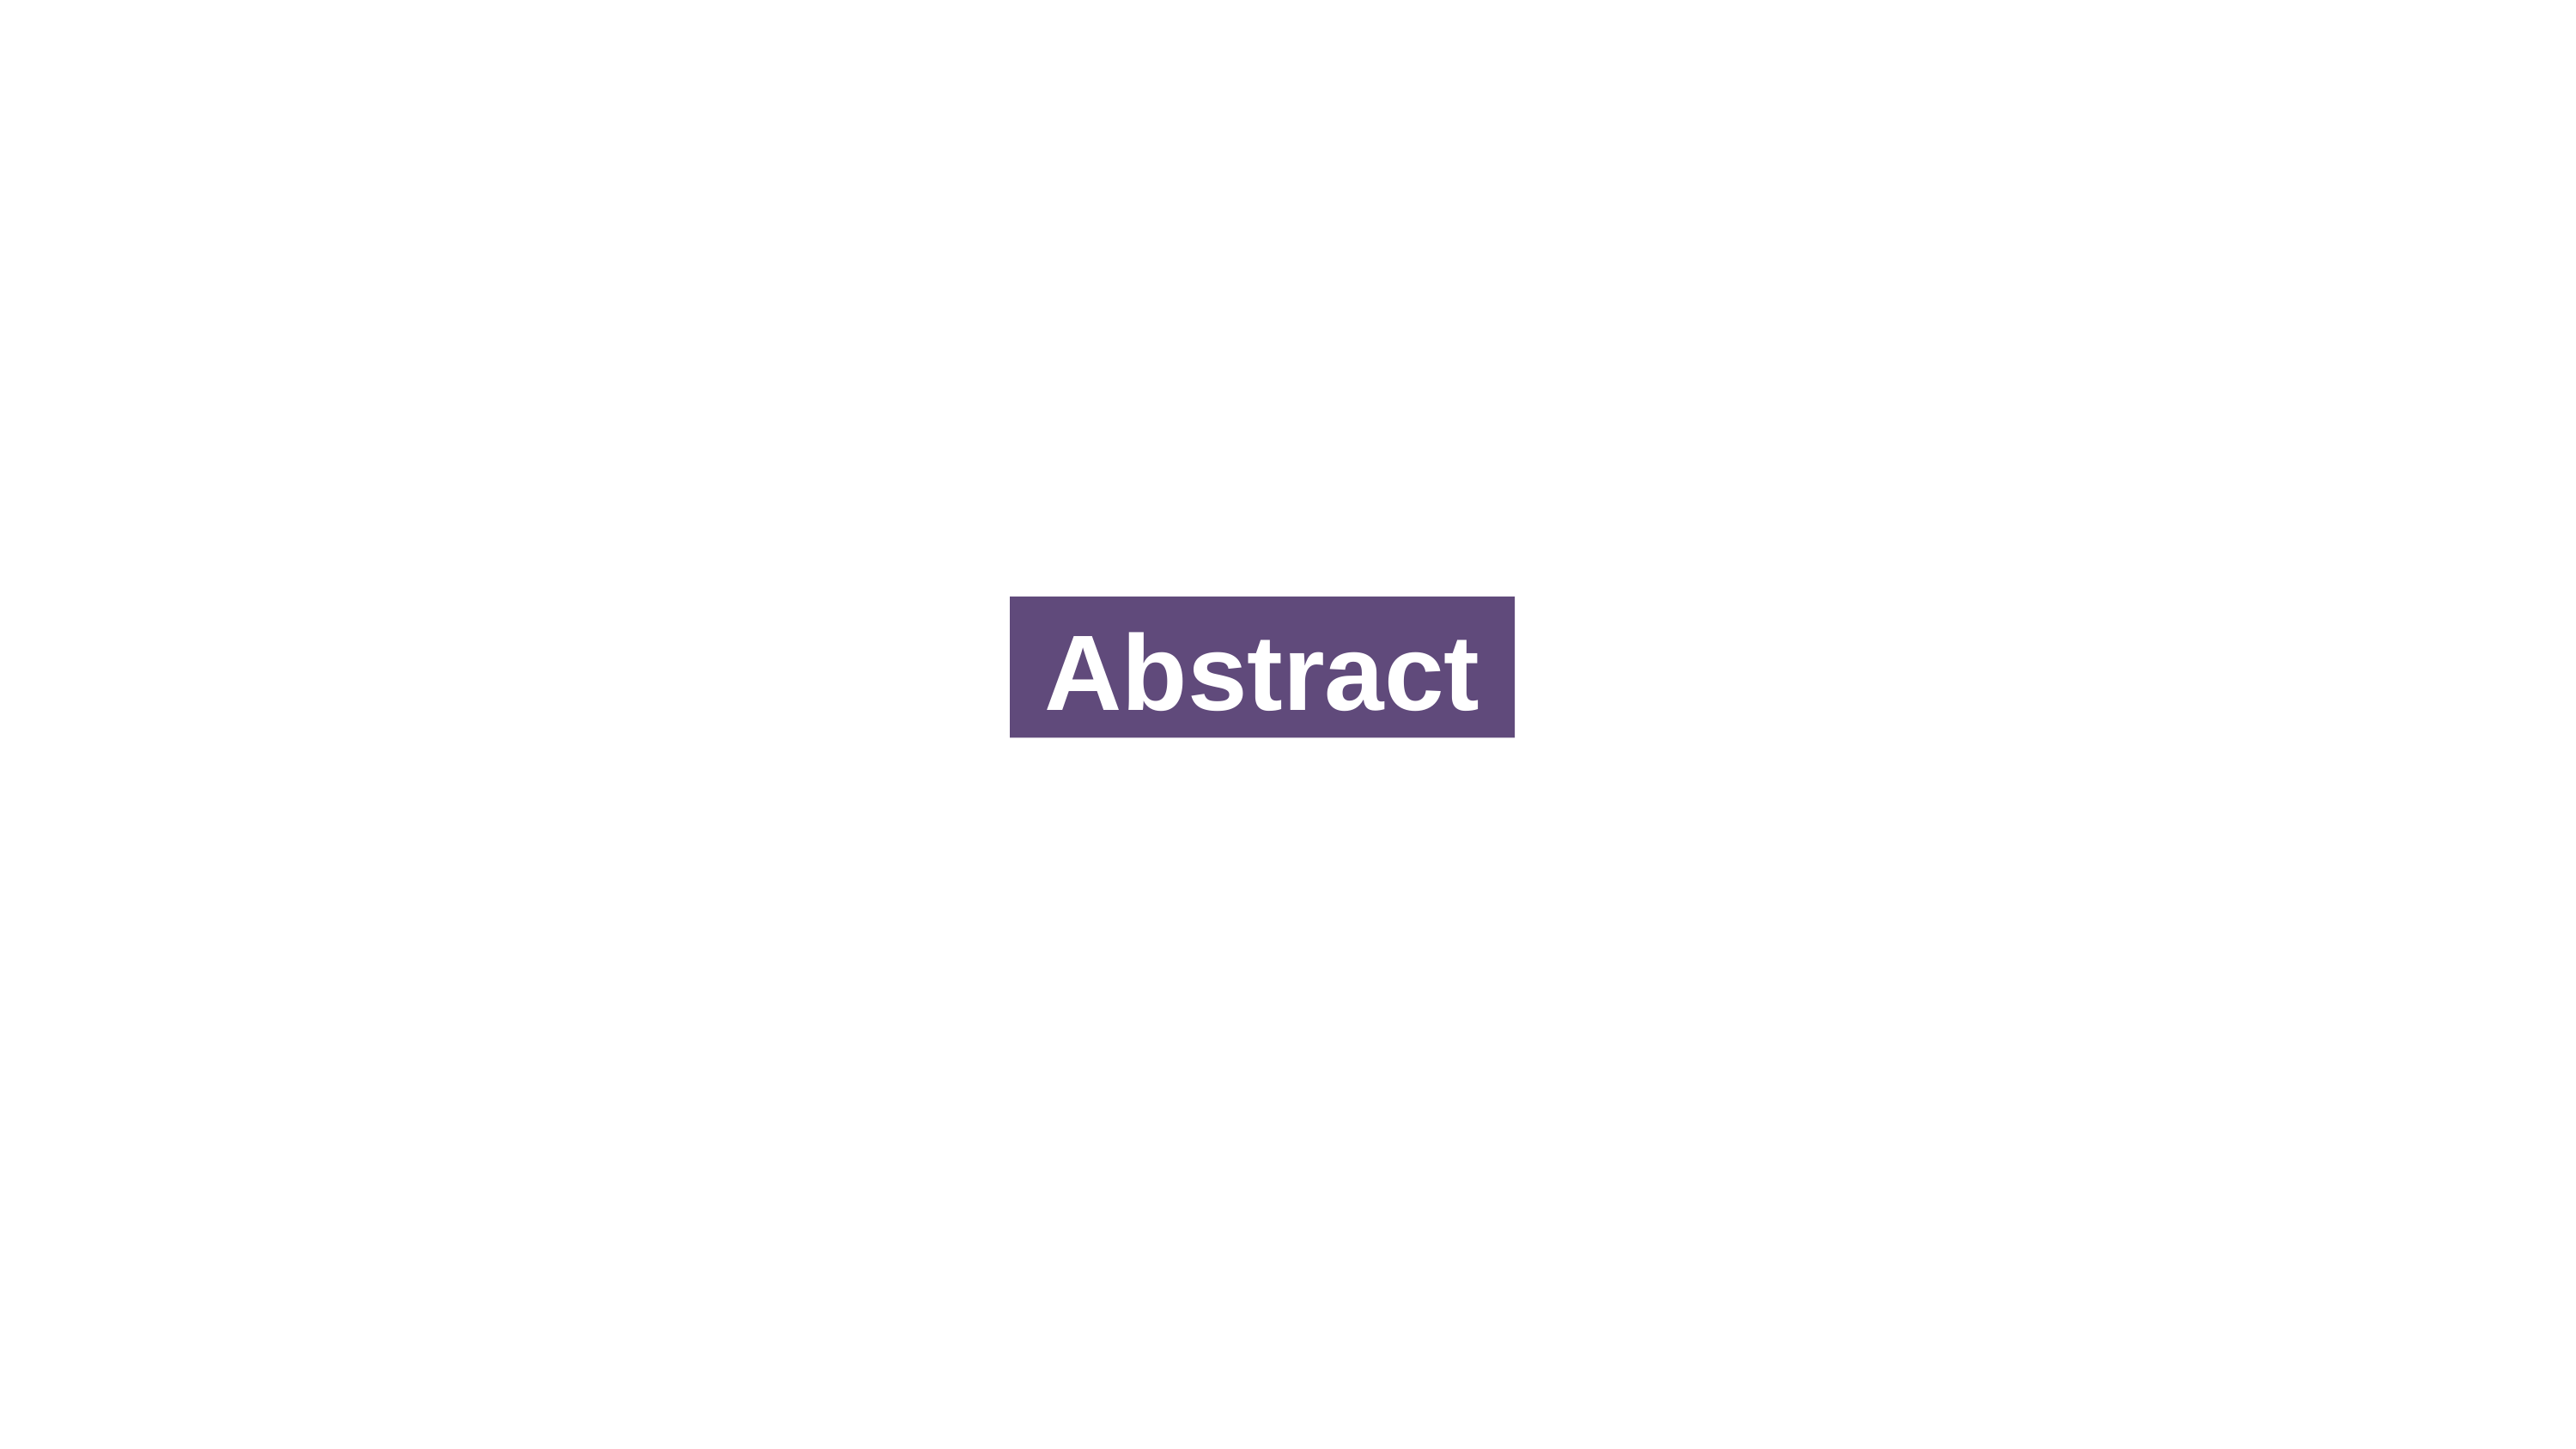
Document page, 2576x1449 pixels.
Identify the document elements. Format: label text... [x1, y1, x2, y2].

text_box Abstract [1010, 596, 1516, 738]
